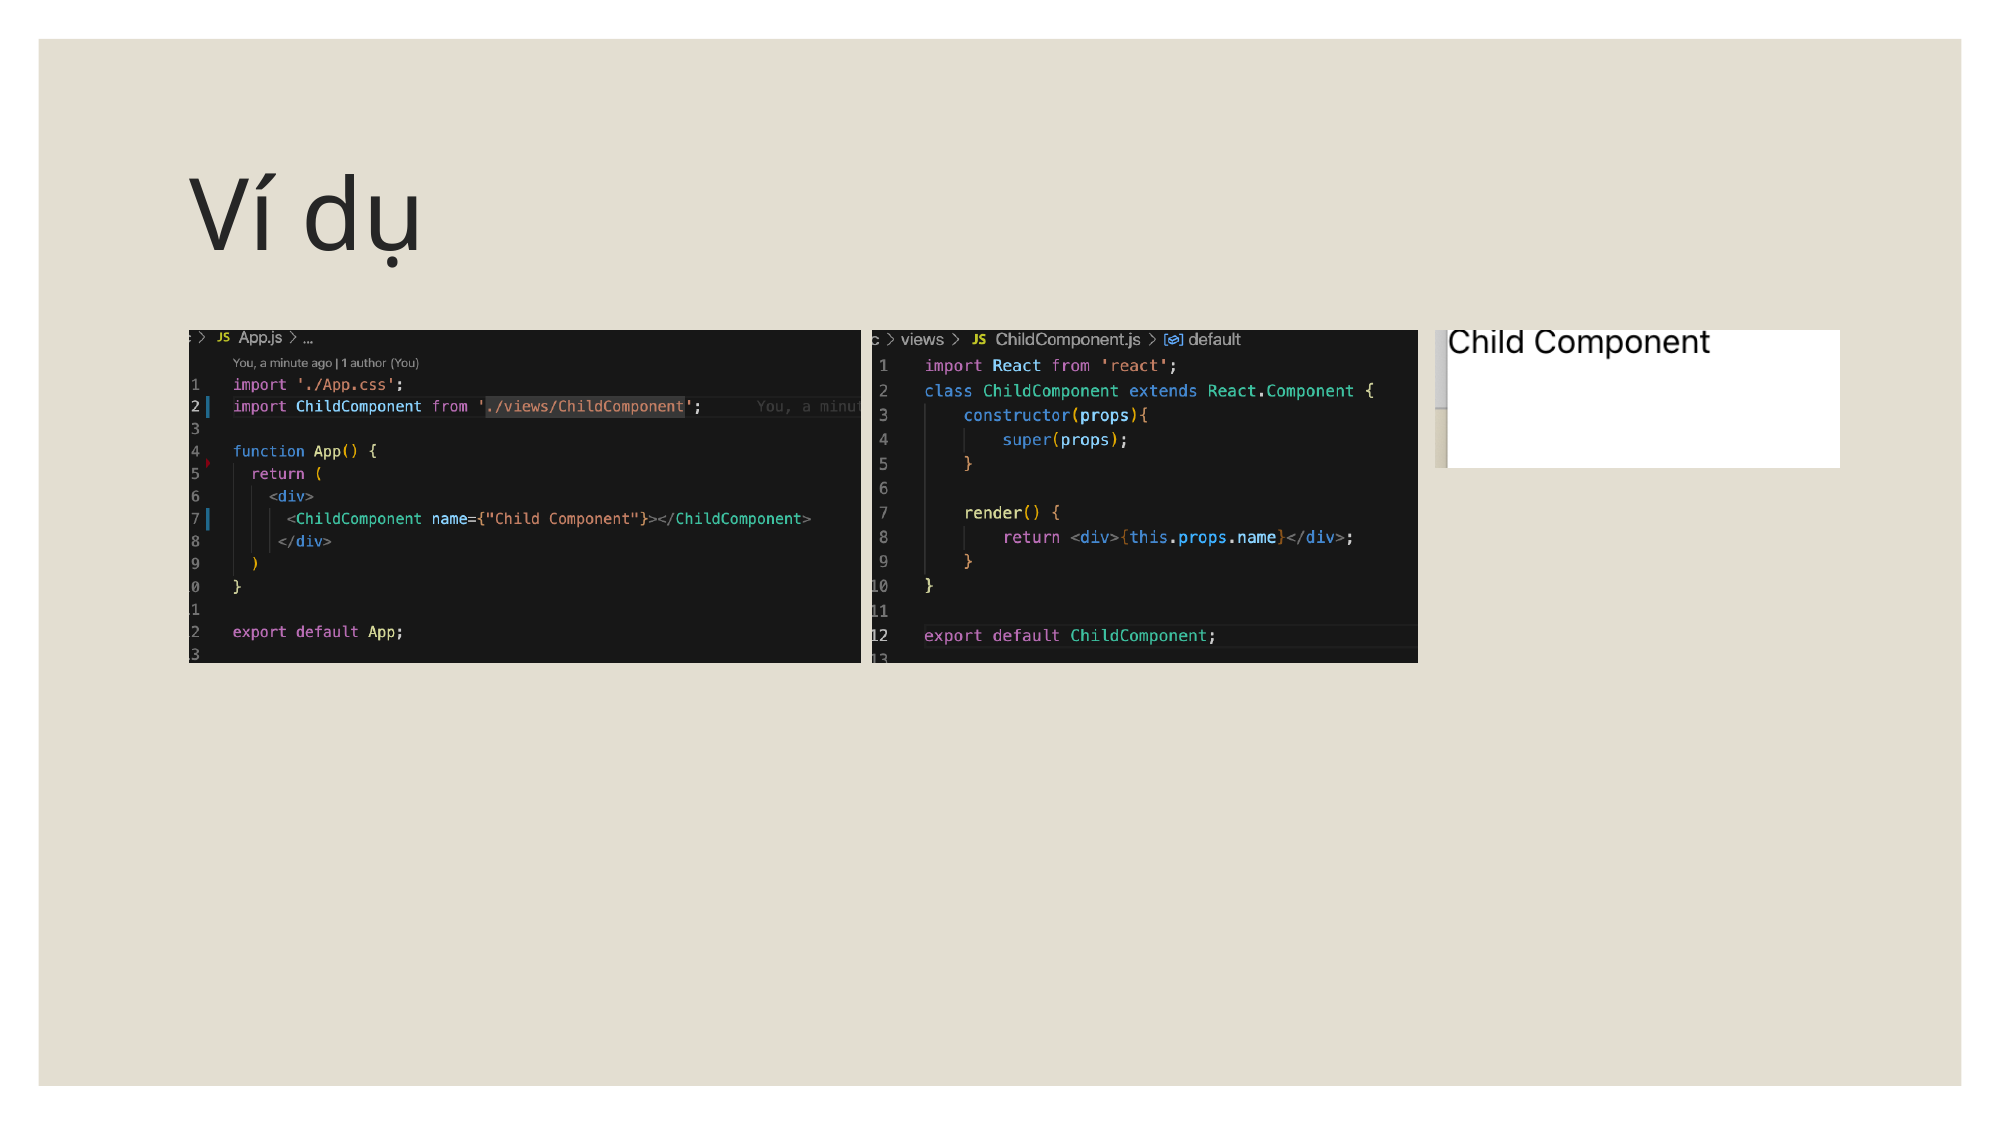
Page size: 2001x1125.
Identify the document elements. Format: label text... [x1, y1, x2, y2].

picture [872, 330, 1418, 663]
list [189, 330, 861, 663]
title Ví dụ [174, 105, 1825, 331]
picture [1435, 330, 1840, 468]
